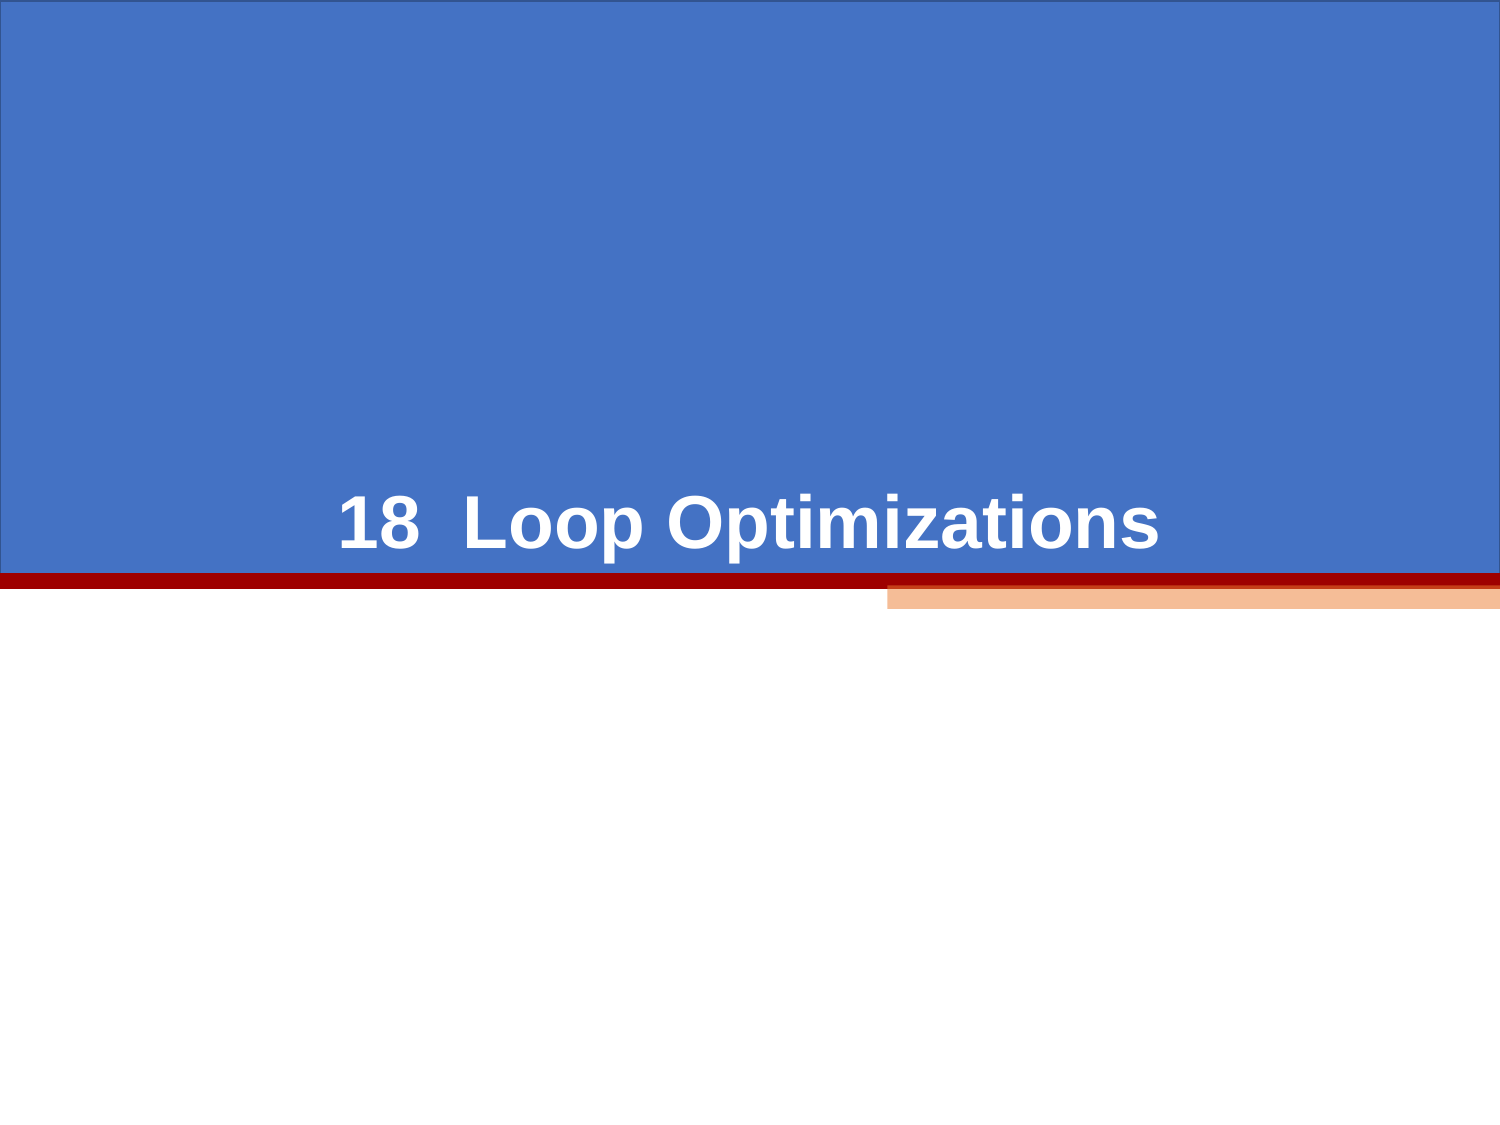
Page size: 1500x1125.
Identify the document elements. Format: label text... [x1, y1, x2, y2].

title 18 Loop Optimizations [112, 434, 1388, 573]
